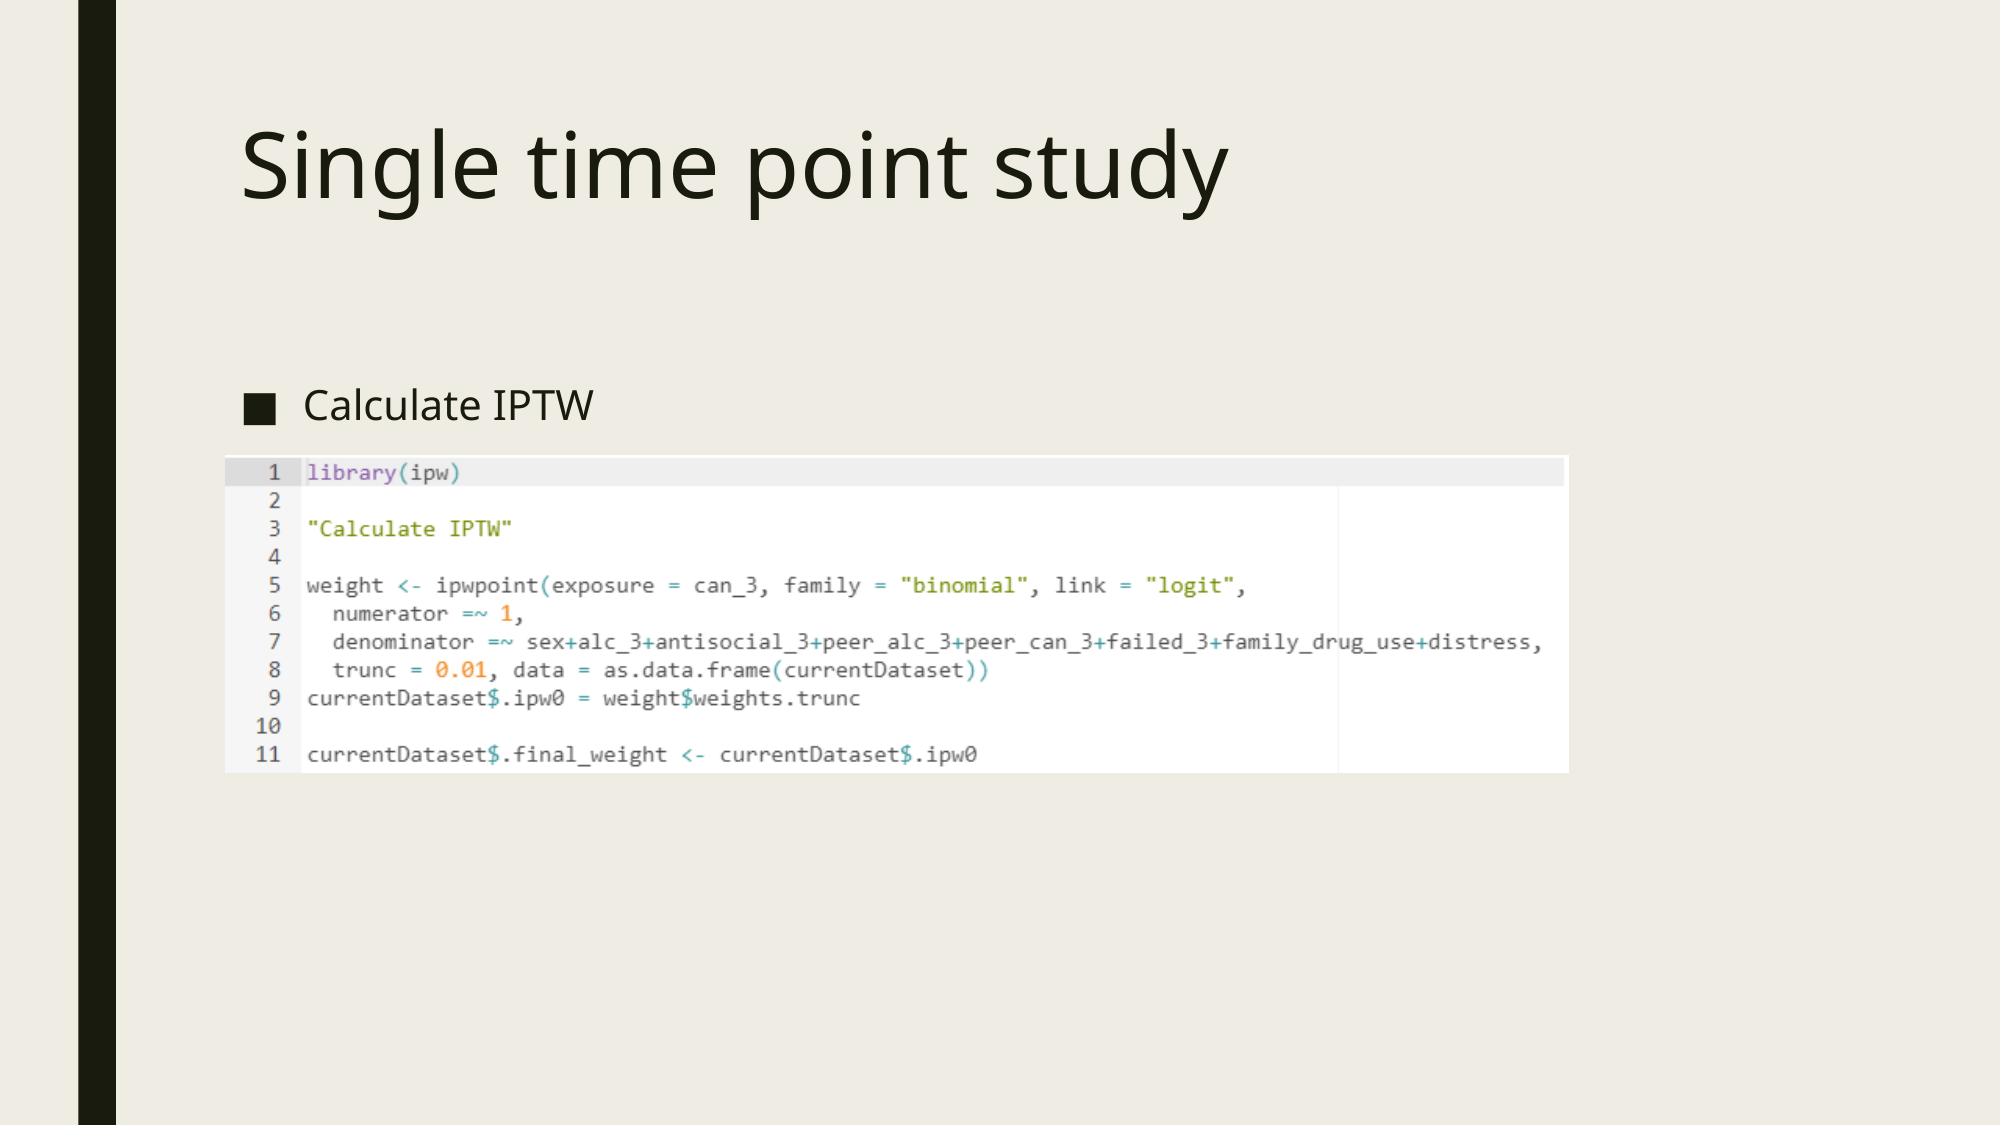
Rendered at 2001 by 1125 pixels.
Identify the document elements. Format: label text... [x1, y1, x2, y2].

title Single time point study [225, 112, 1800, 357]
picture [224, 455, 1569, 773]
list Calculate IPTW [225, 375, 1800, 963]
